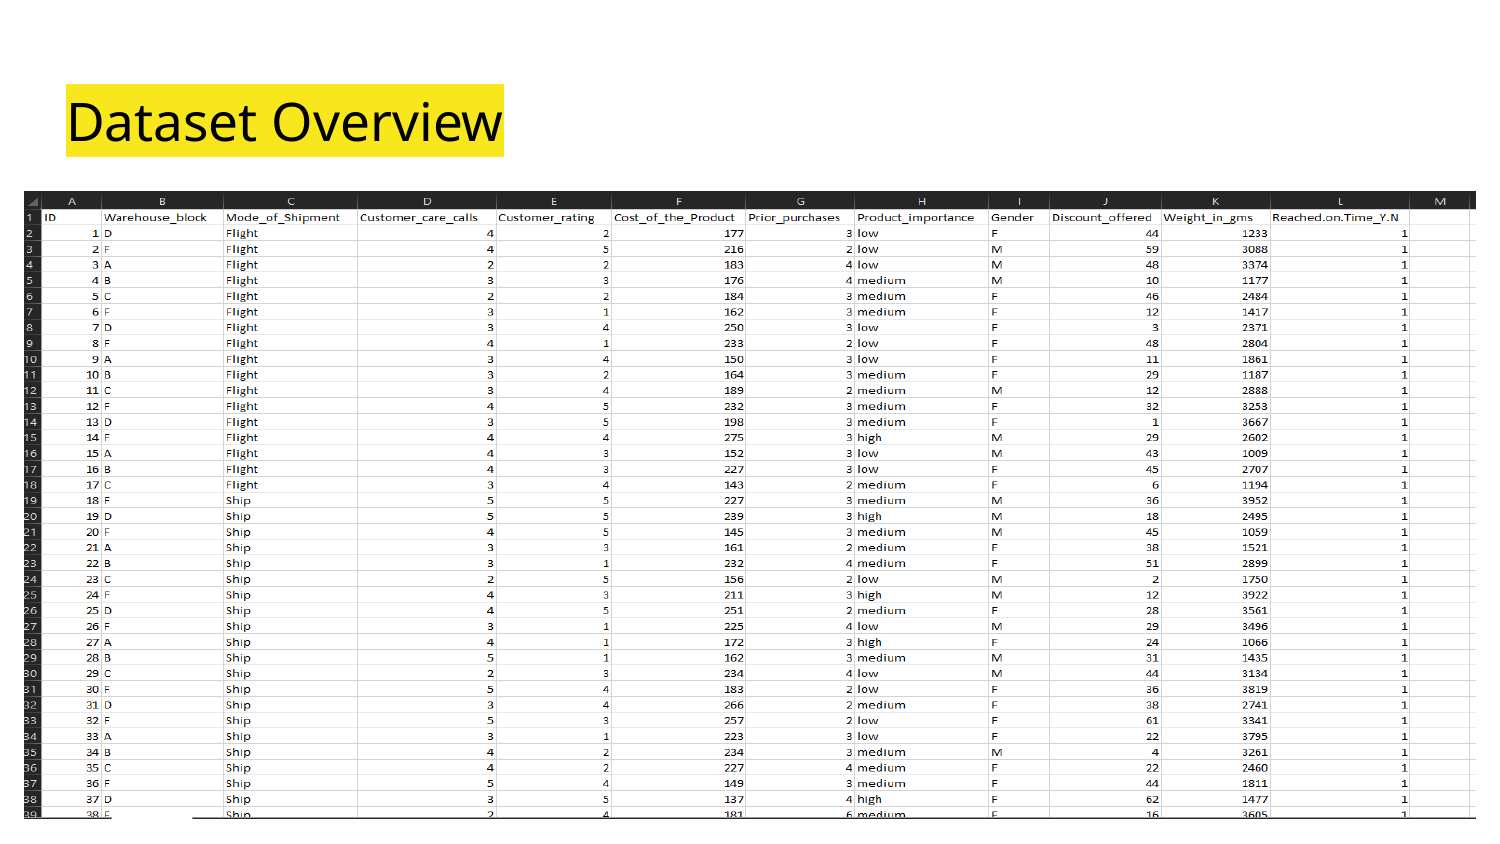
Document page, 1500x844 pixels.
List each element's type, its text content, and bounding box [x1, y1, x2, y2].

picture [24, 191, 1476, 819]
title Dataset Overview [51, 72, 1449, 167]
